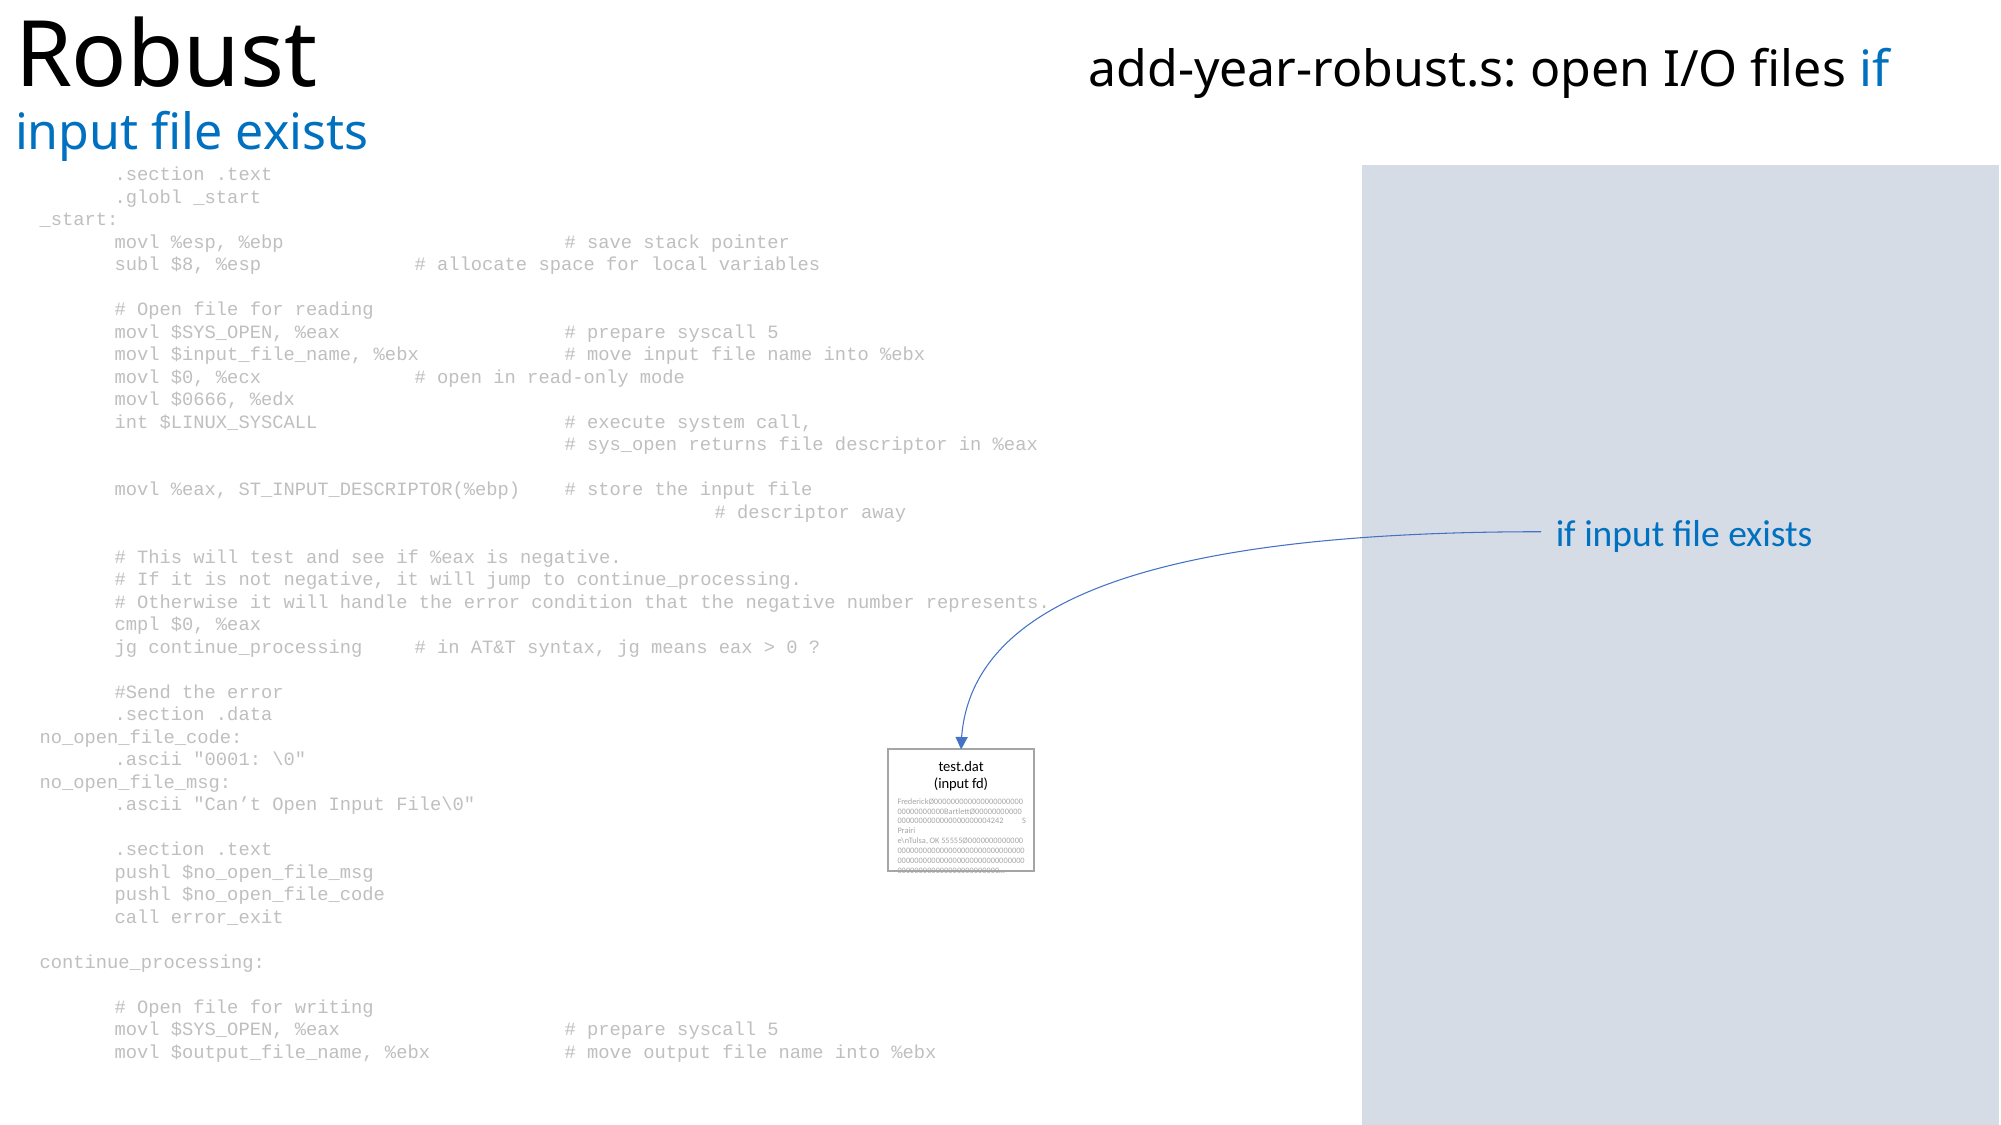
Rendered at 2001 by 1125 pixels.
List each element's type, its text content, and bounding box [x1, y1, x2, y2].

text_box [882, 749, 1041, 875]
text_box if input file exists [1541, 501, 1958, 562]
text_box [961, 532, 1542, 750]
text_box [1362, 165, 1999, 1125]
text_box .section .text .globl _start _start: movl %esp, %ebp # save stack pointer subl $8, %esp # allocate space for local variables # Open file for reading movl $SYS_OPEN, %eax # prepare syscall 5 movl $input_file_name, %ebx # move input file name into %ebx movl $0, %ecx # open in read-only mode movl $0666, %edx int $LINUX_SYSCALL # execute system call, # sys_open returns file descriptor in %eax movl %eax, ST_INPUT_DESCRIPTOR(%ebp) # store the input file # descriptor away # This will test and see if %eax is negative. # If it is not negative, it will jump to continue_processing. # Otherwise it will handle the error condition that the negative number represents. cmpl $0, %eax jg continue_processing # in AT&T syntax, jg means eax > 0 ? #Send the error .section .data no_open_file_code: .ascii "0001: \0" no_open_file_msg: .ascii "Can’t Open Input File\0" .section .text pushl $no_open_file_msg pushl $no_open_file_code call error_exit continue_processing: # Open file for writing movl $SYS_OPEN, %eax # prepare syscall 5 movl $output_file_name, %ebx # move output file name into %ebx [24, 154, 1541, 1092]
